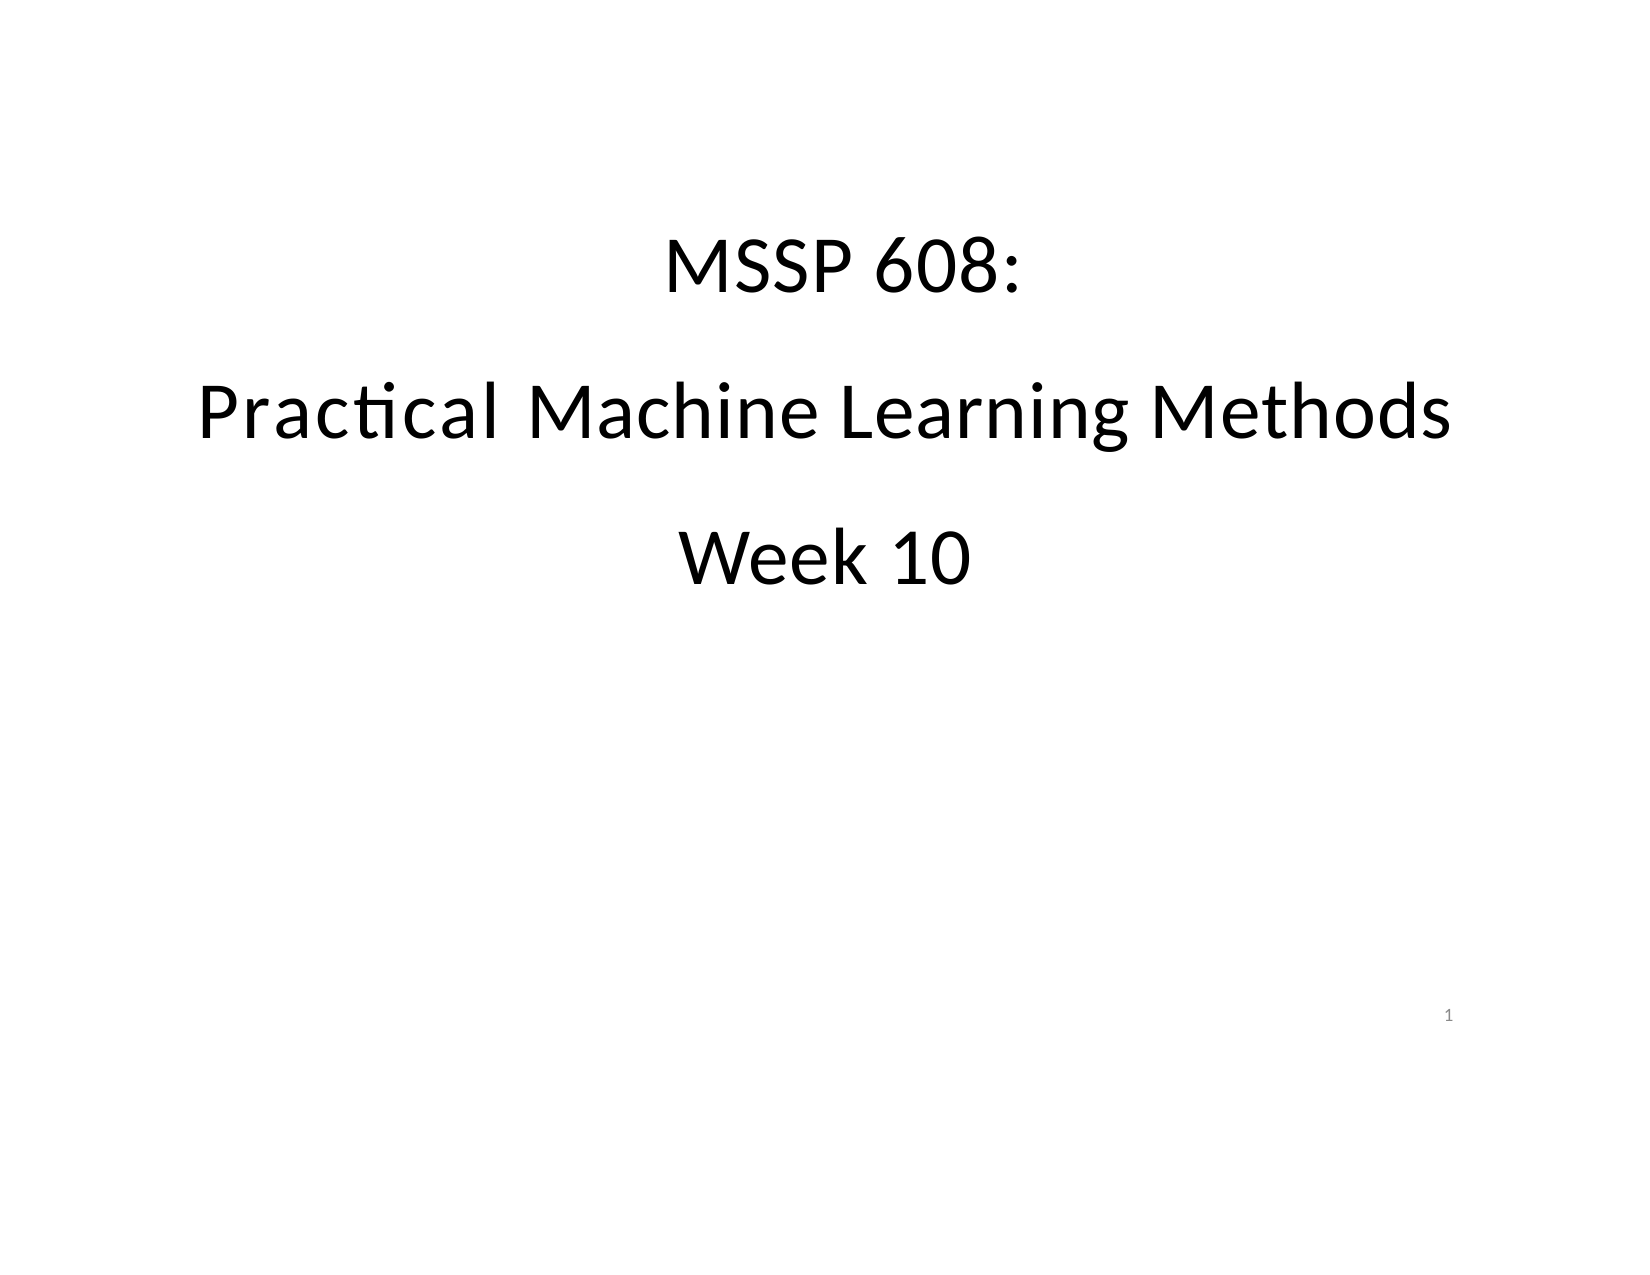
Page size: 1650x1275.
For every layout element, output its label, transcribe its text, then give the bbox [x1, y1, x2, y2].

title MSSP 608: Practical Machine Learning Methods Week 10 [156, 150, 1494, 1138]
text_box 1 [1437, 1001, 1462, 1026]
